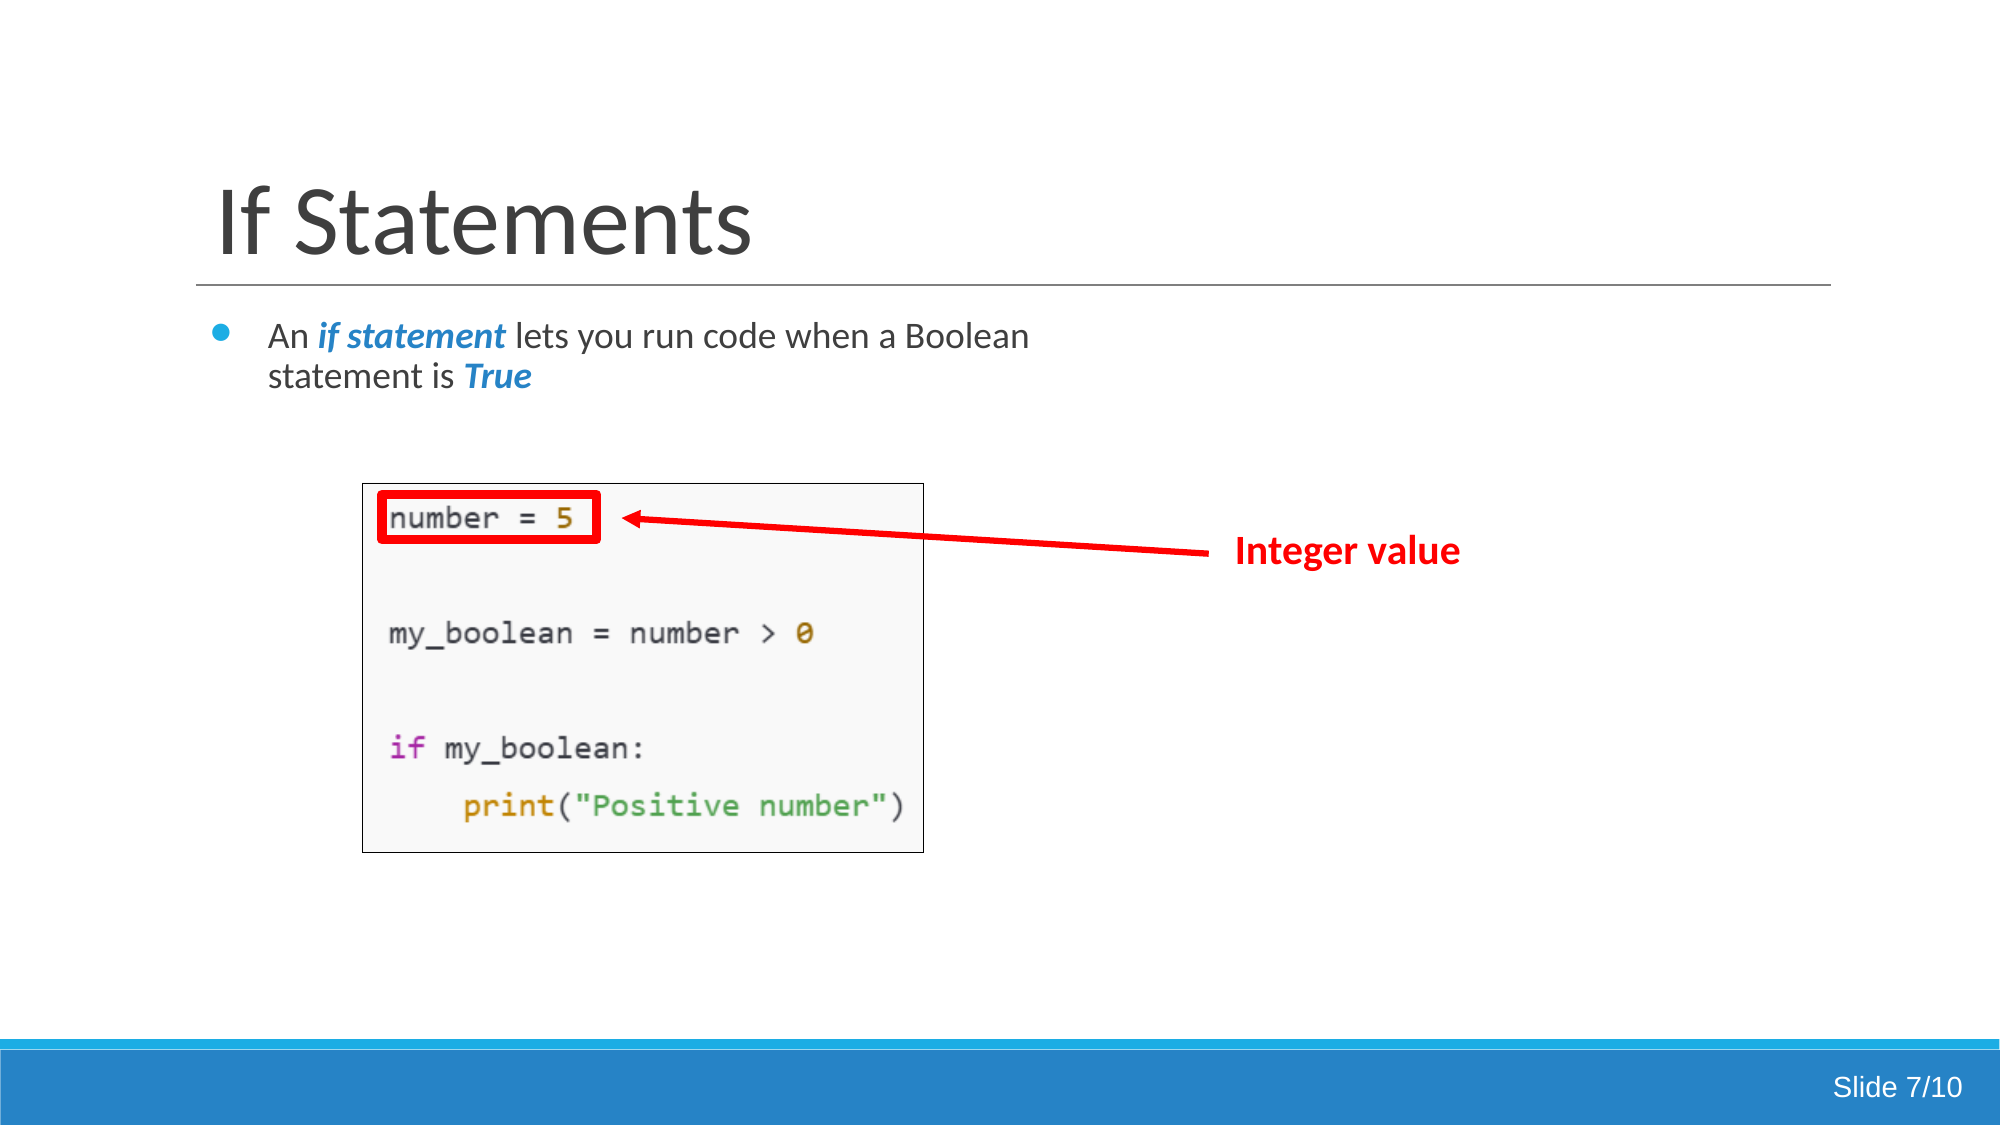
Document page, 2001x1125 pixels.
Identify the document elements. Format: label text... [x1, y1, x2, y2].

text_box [621, 517, 1209, 554]
text_box Integer value [1058, 508, 1638, 589]
text_box Slide 7/10 [1817, 1053, 2000, 1125]
picture [362, 482, 924, 854]
text_box An if statement lets you run code when a Boolean statement is True [192, 308, 1127, 870]
title If Statements [200, 44, 1850, 283]
